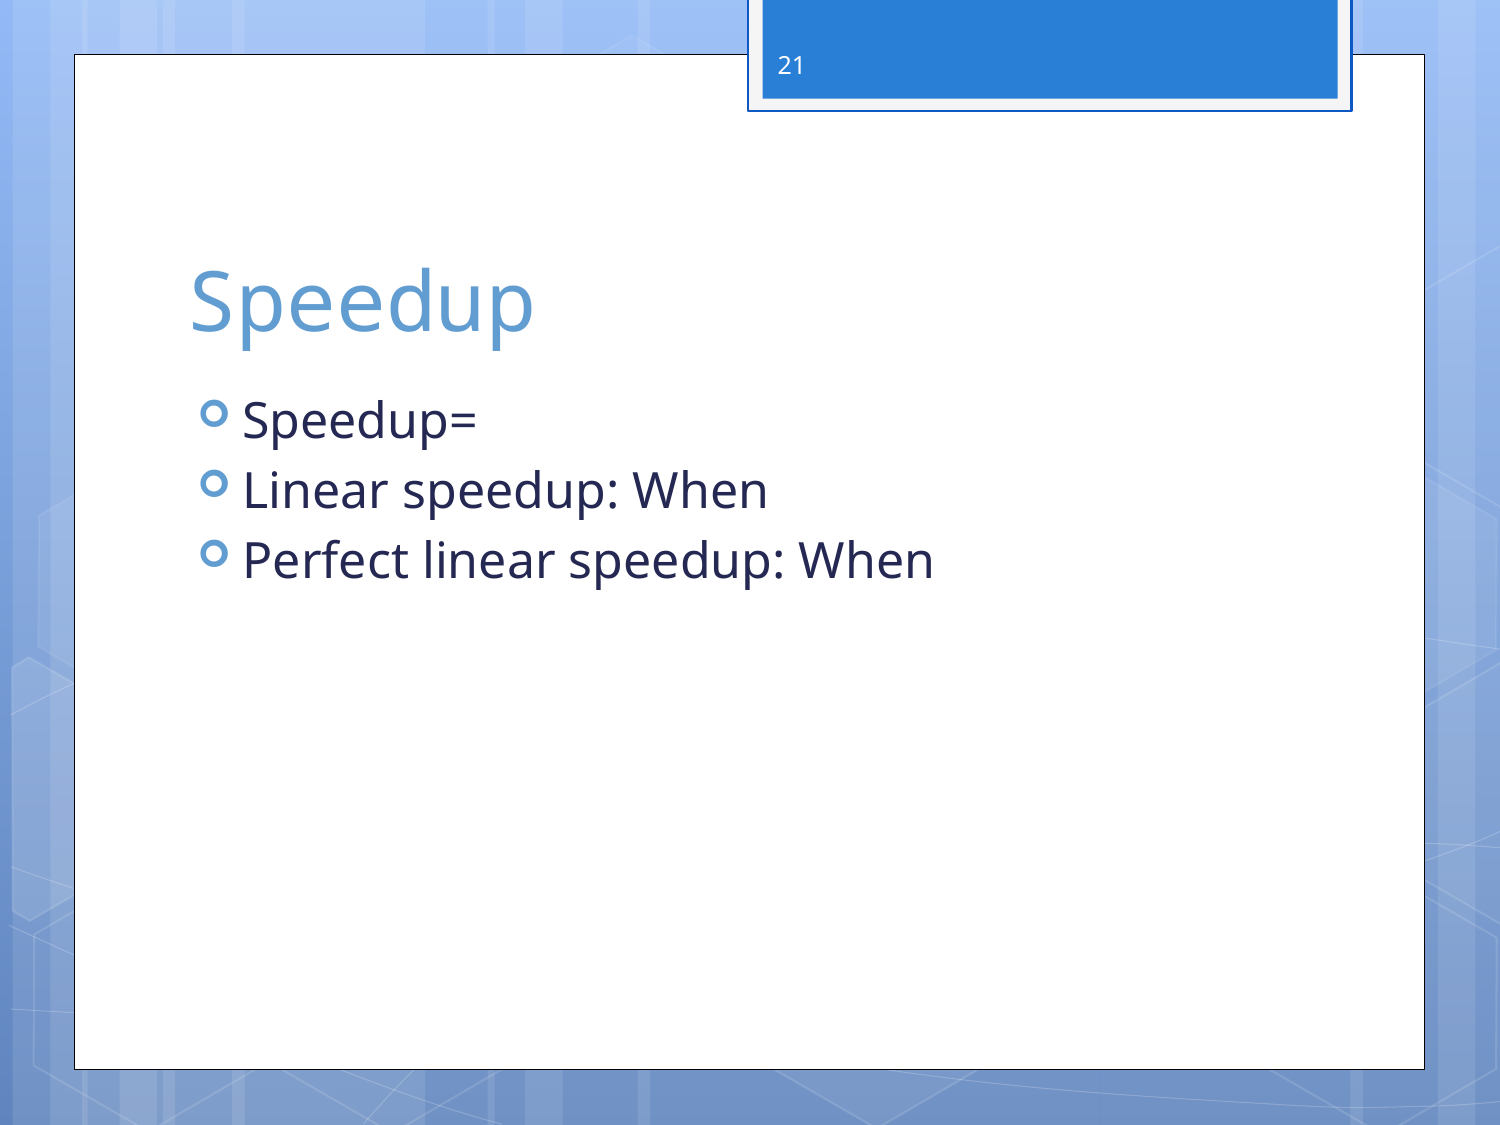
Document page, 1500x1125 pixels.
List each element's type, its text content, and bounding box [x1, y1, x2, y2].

title Speedup [171, 168, 1324, 357]
slide_number 21 [762, 36, 982, 97]
